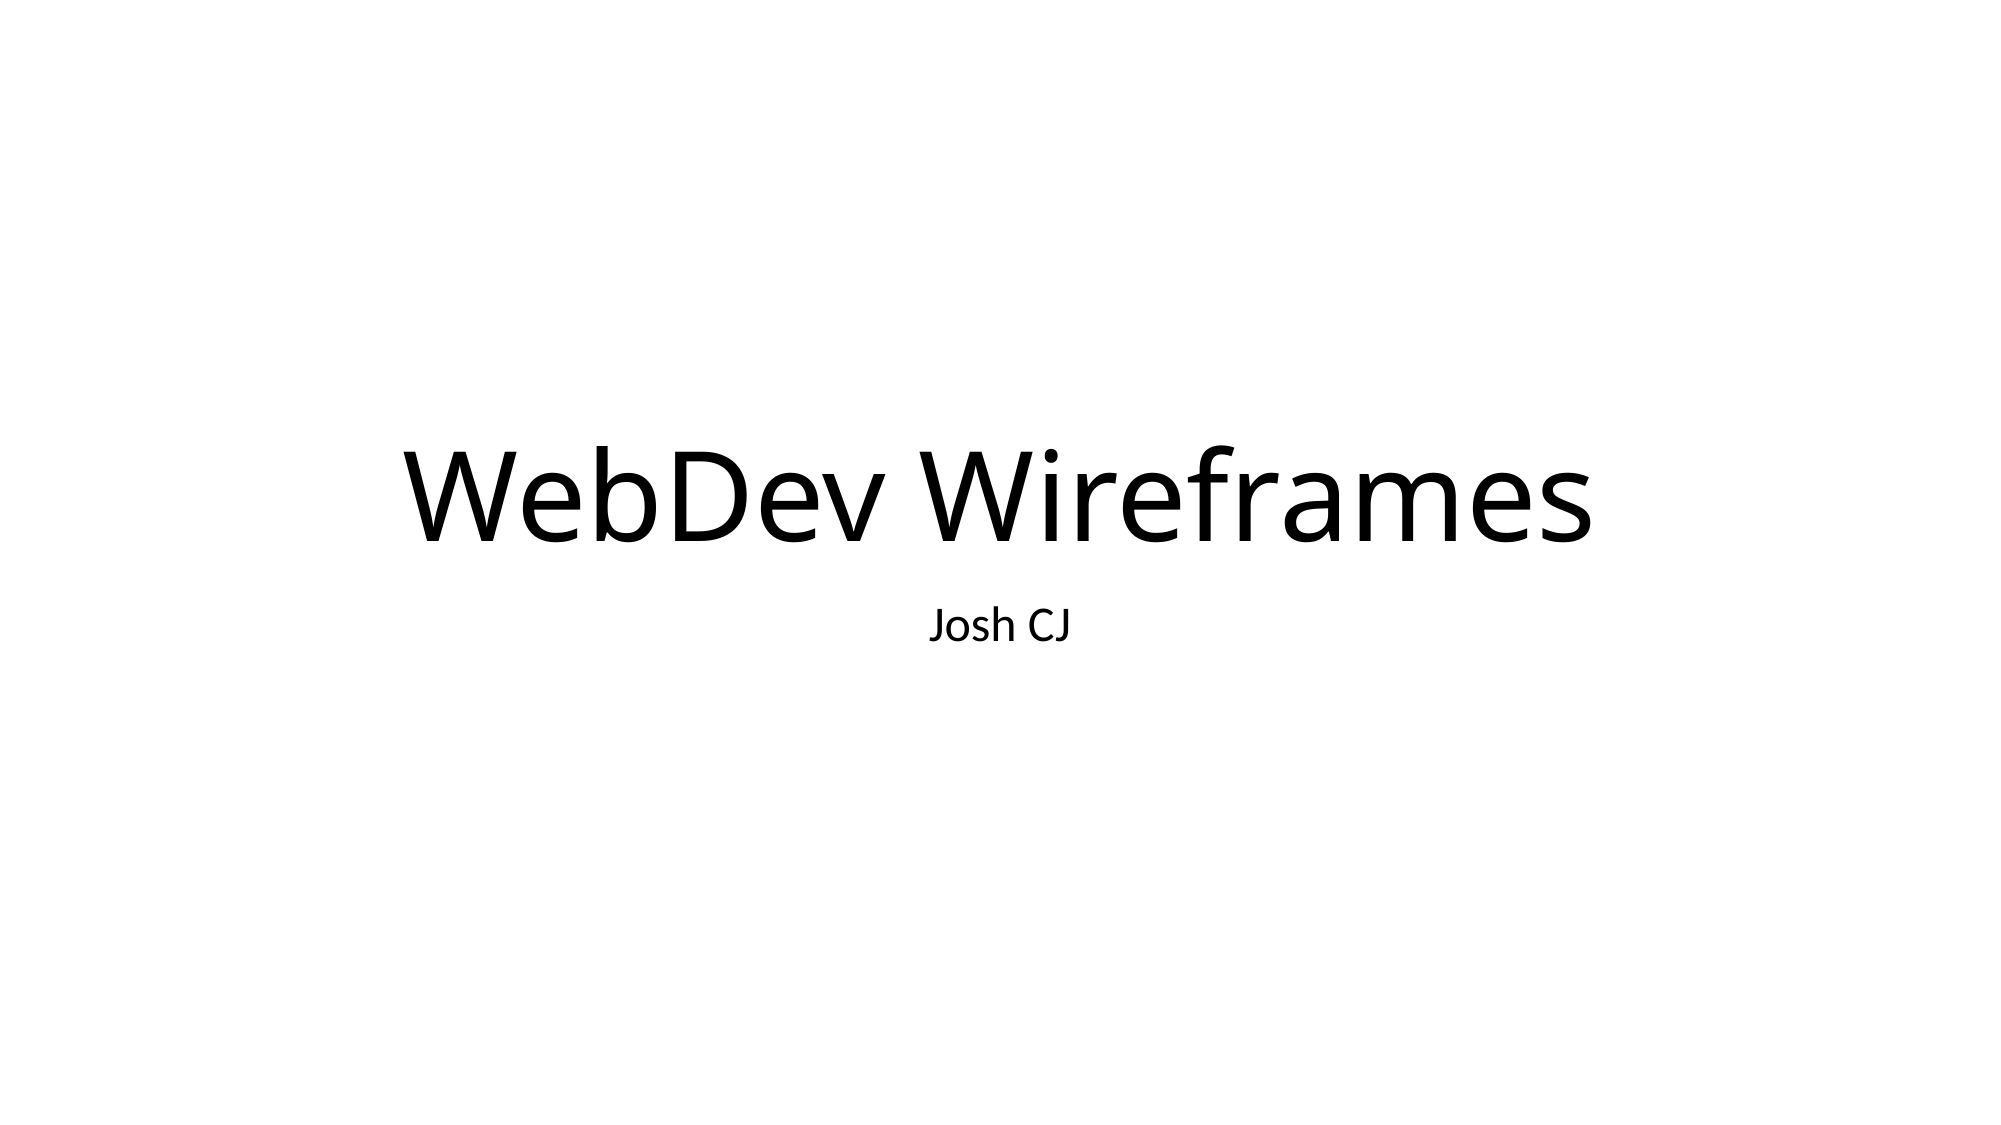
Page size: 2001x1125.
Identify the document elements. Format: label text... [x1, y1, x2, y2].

title WebDev Wireframes [249, 184, 1750, 576]
subtitle Josh CJ [249, 590, 1750, 863]
